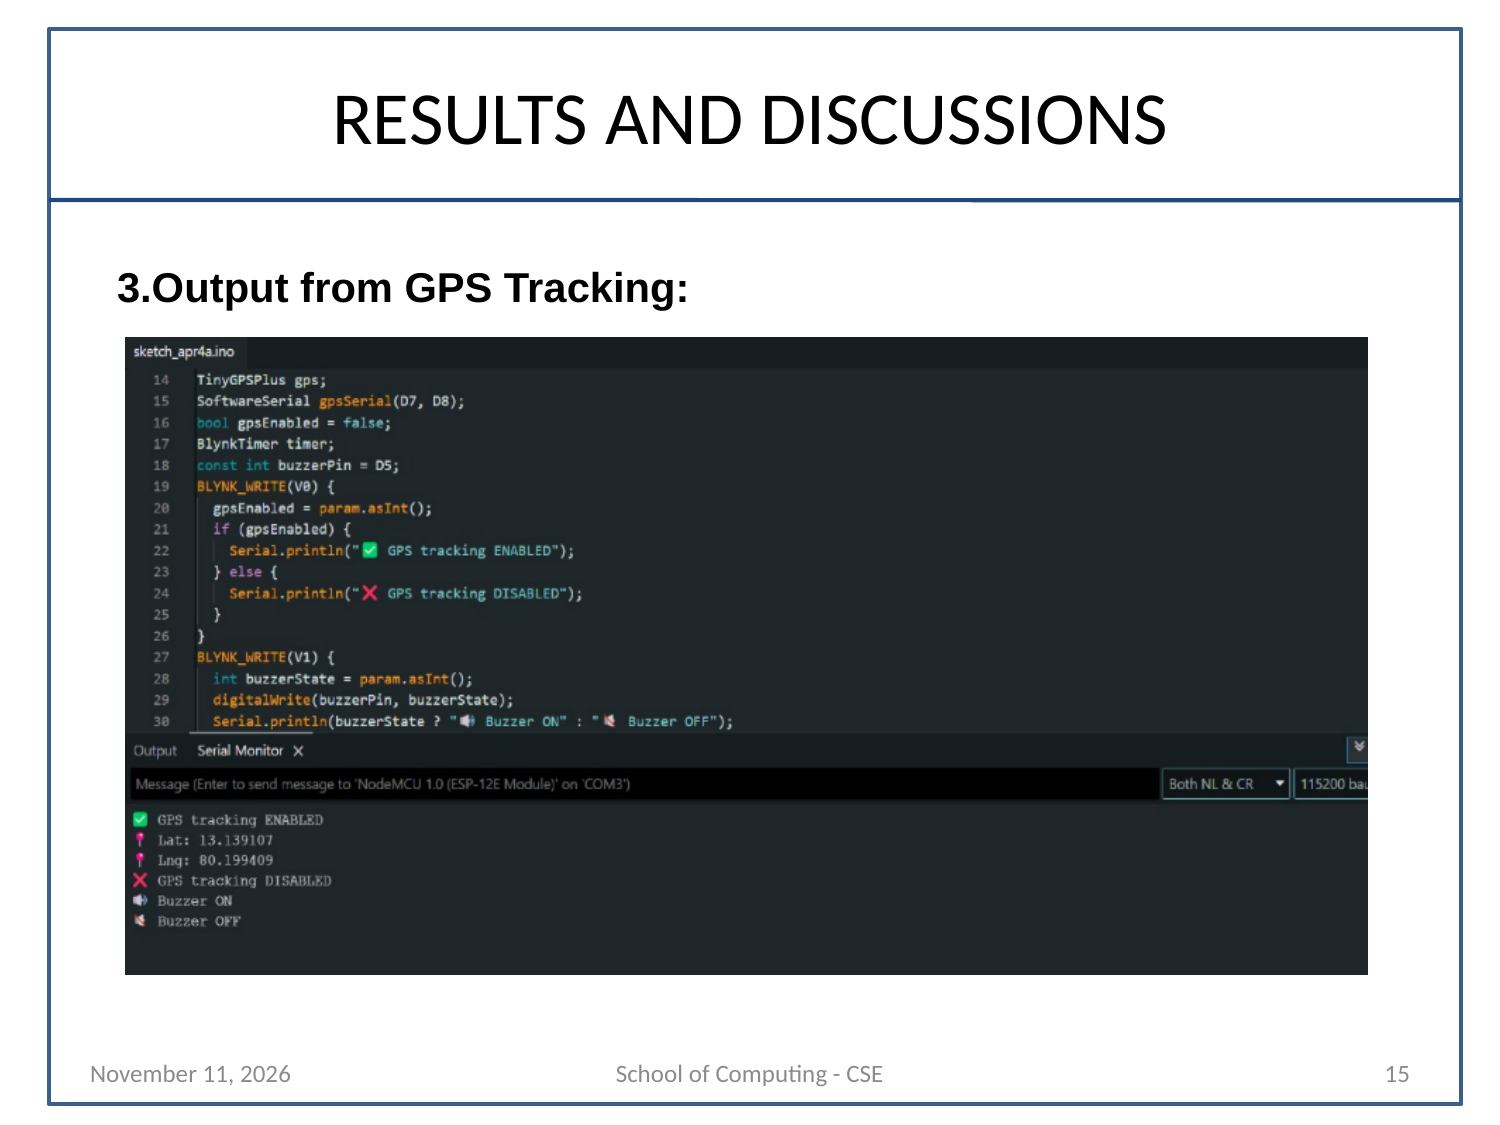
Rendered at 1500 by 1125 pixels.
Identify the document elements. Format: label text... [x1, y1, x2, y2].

text_box RESULTS AND DISCUSSIONS [62, 62, 1463, 167]
slide_number 15 [1074, 1042, 1425, 1103]
footer School of Computing - CSE [512, 1042, 988, 1103]
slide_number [75, 1042, 425, 1103]
picture [124, 337, 1368, 976]
text_box 3.Output from GPS Tracking: [102, 228, 705, 319]
